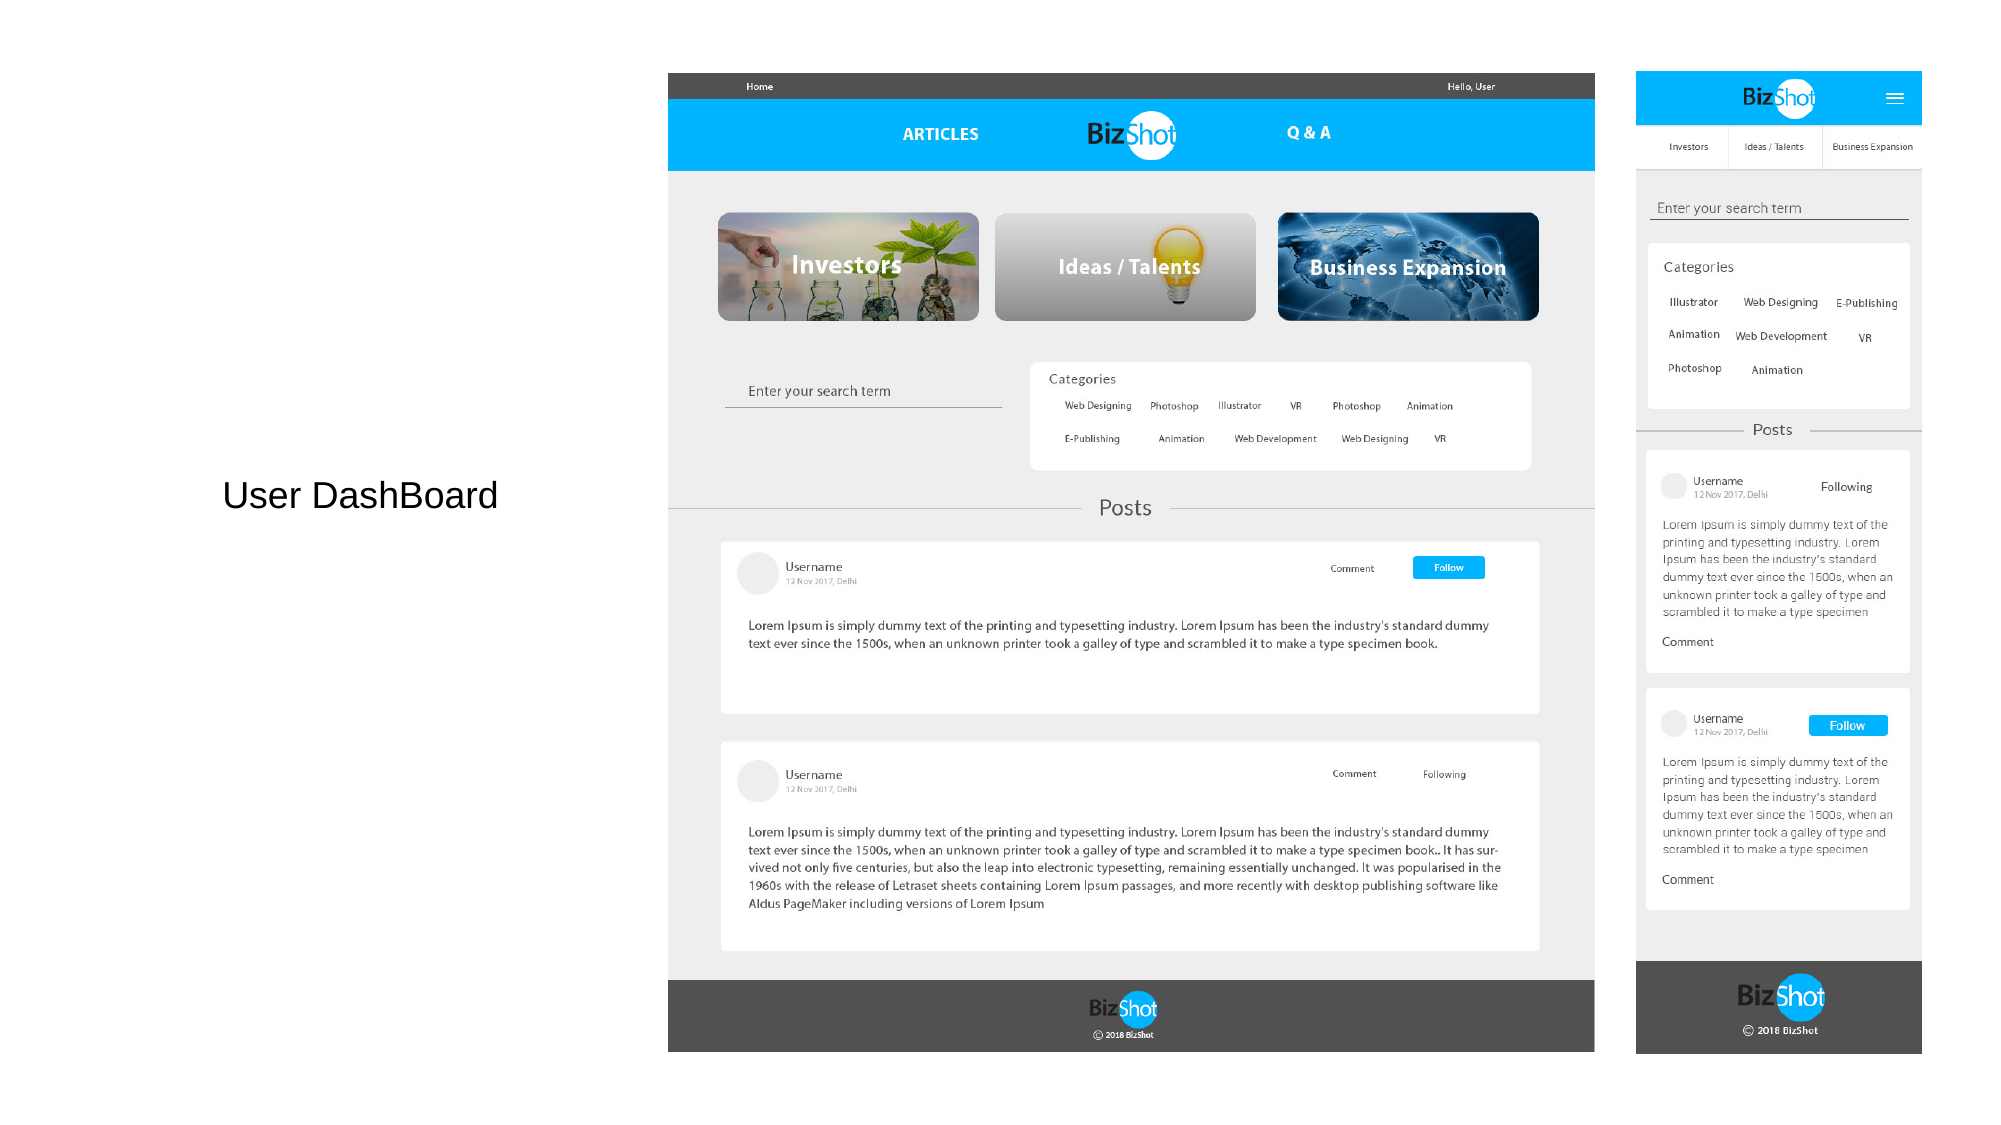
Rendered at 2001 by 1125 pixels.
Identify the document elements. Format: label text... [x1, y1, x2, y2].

picture [1129, 112, 1173, 159]
picture [1776, 80, 1813, 118]
picture [942, 129, 946, 139]
picture [668, 73, 1595, 98]
picture [1636, 126, 1922, 1054]
picture [1305, 127, 1314, 138]
picture [1128, 134, 1135, 142]
text_box User DashBoard [207, 463, 668, 524]
picture [906, 129, 912, 139]
picture [1321, 127, 1329, 138]
picture [1113, 134, 1123, 143]
picture [668, 172, 1595, 1052]
picture [971, 129, 977, 139]
picture [1288, 127, 1298, 139]
picture [1113, 129, 1123, 133]
picture [1157, 132, 1164, 142]
picture [1089, 124, 1102, 143]
picture [916, 129, 923, 139]
